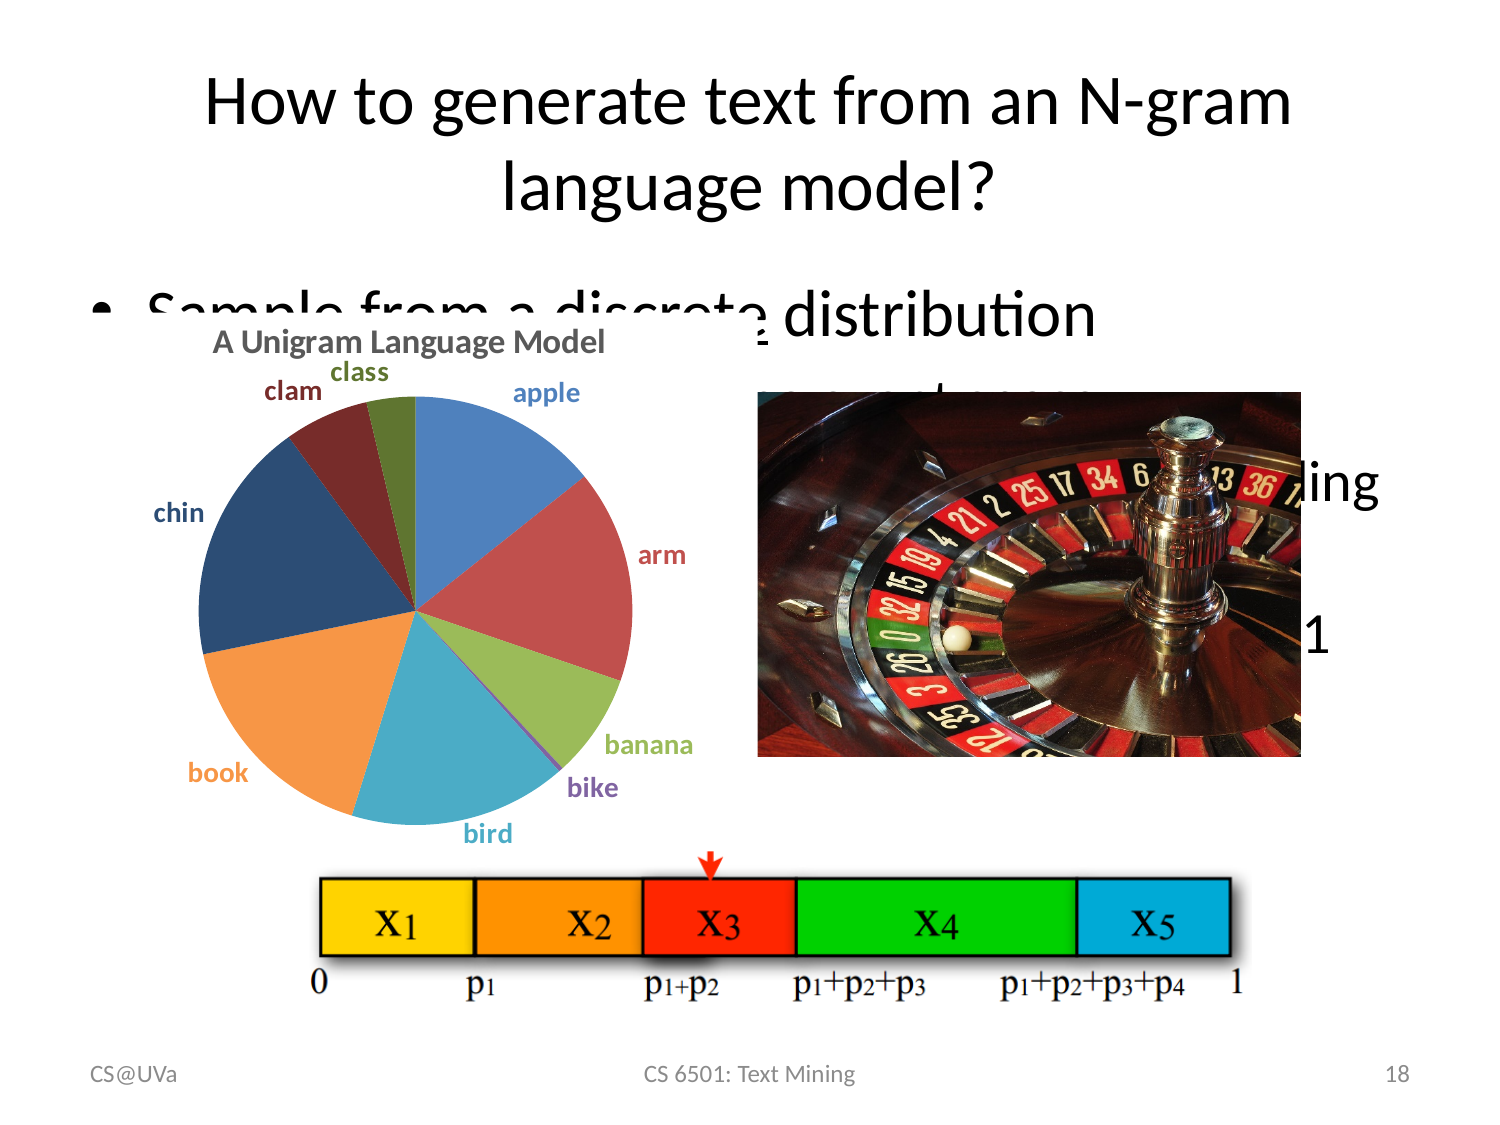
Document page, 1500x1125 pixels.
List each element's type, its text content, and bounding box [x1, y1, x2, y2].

footer CS 6501: Text Mining [512, 1042, 988, 1103]
picture [758, 391, 1301, 757]
slide_number CS@UVa [75, 1042, 425, 1103]
picture [308, 774, 1252, 1017]
chart [91, 312, 758, 859]
title How to generate text from an N-gram language model? [75, 45, 1425, 233]
slide_number 18 [1074, 1042, 1425, 1103]
